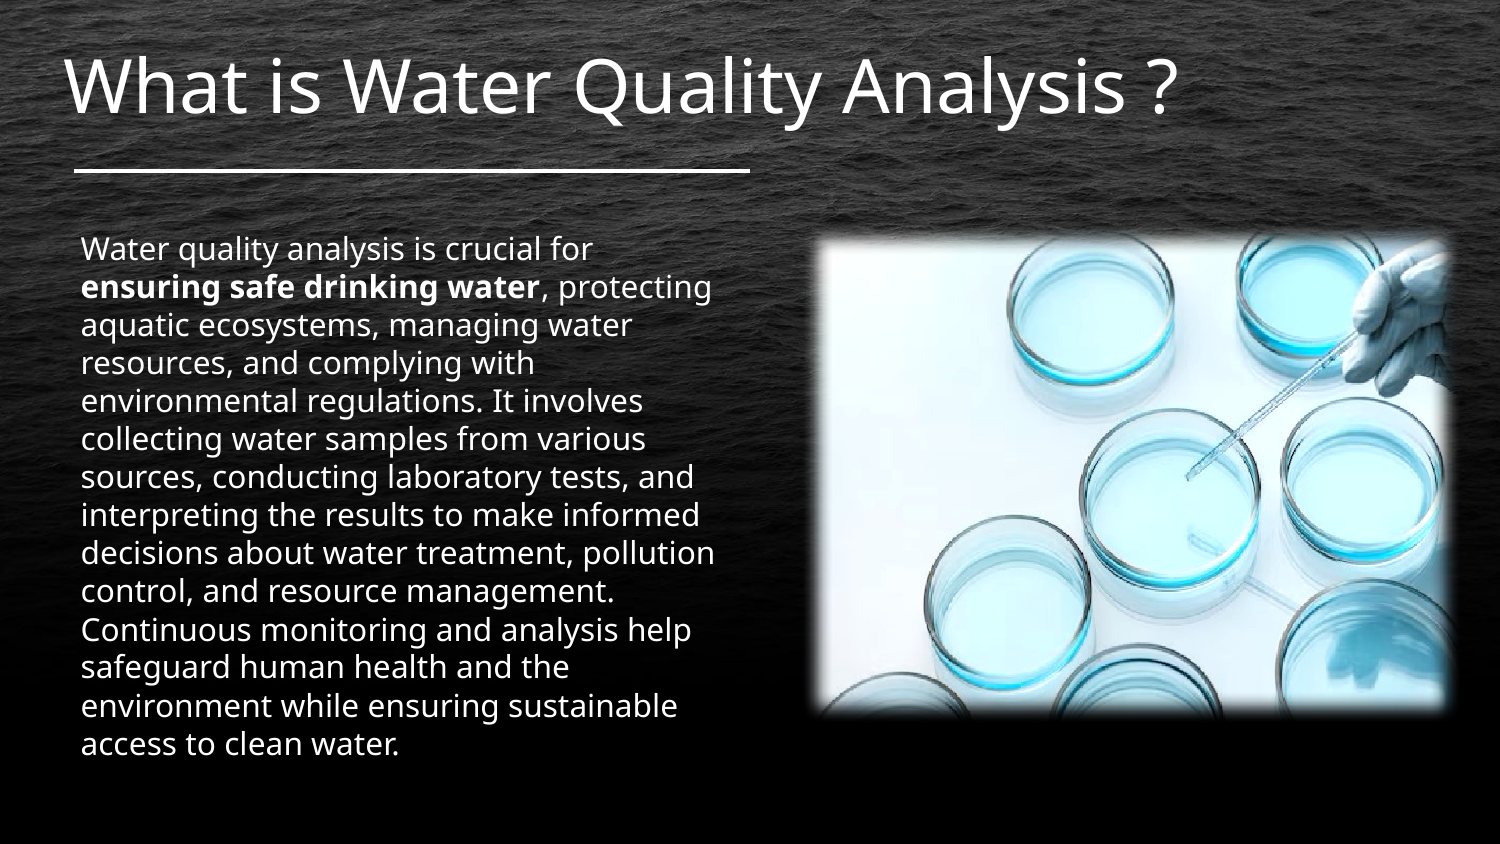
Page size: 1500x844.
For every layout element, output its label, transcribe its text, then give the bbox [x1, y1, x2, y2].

list Water quality analysis is crucial for ensuring safe drinking water, protecting aquatic ecosystems, managing water resources, and complying with environmental regulations. It involves collecting water samples from various sources, conducting laboratory tests, and interpreting the results to make informed decisions about water treatment, pollution control, and resource management. Continuous monitoring and analysis help safeguard human health and the environment while ensuring sustainable access to clean water. [65, 221, 750, 776]
title What is Water Quality Analysis ? [48, 21, 1436, 147]
picture [0, 0, 1500, 844]
